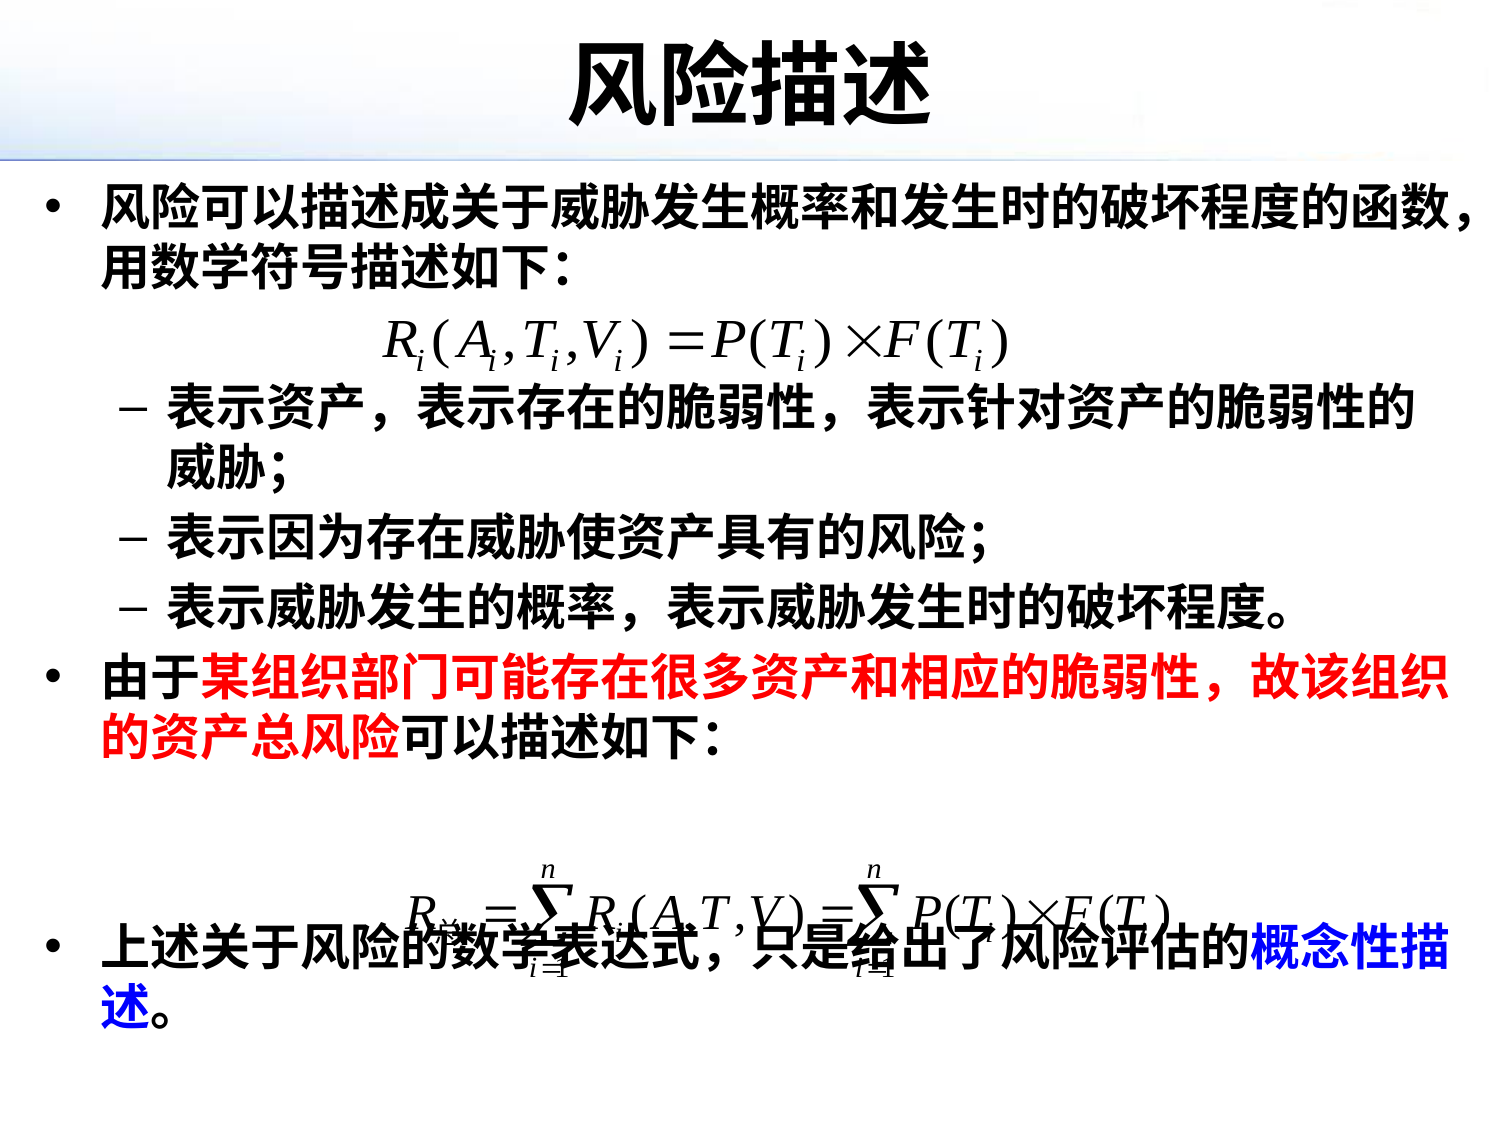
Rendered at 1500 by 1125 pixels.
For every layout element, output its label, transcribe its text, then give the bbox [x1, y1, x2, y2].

title 风险描述 [29, 10, 1471, 154]
picture [0, 0, 1500, 161]
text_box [371, 302, 1021, 386]
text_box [395, 845, 1179, 989]
